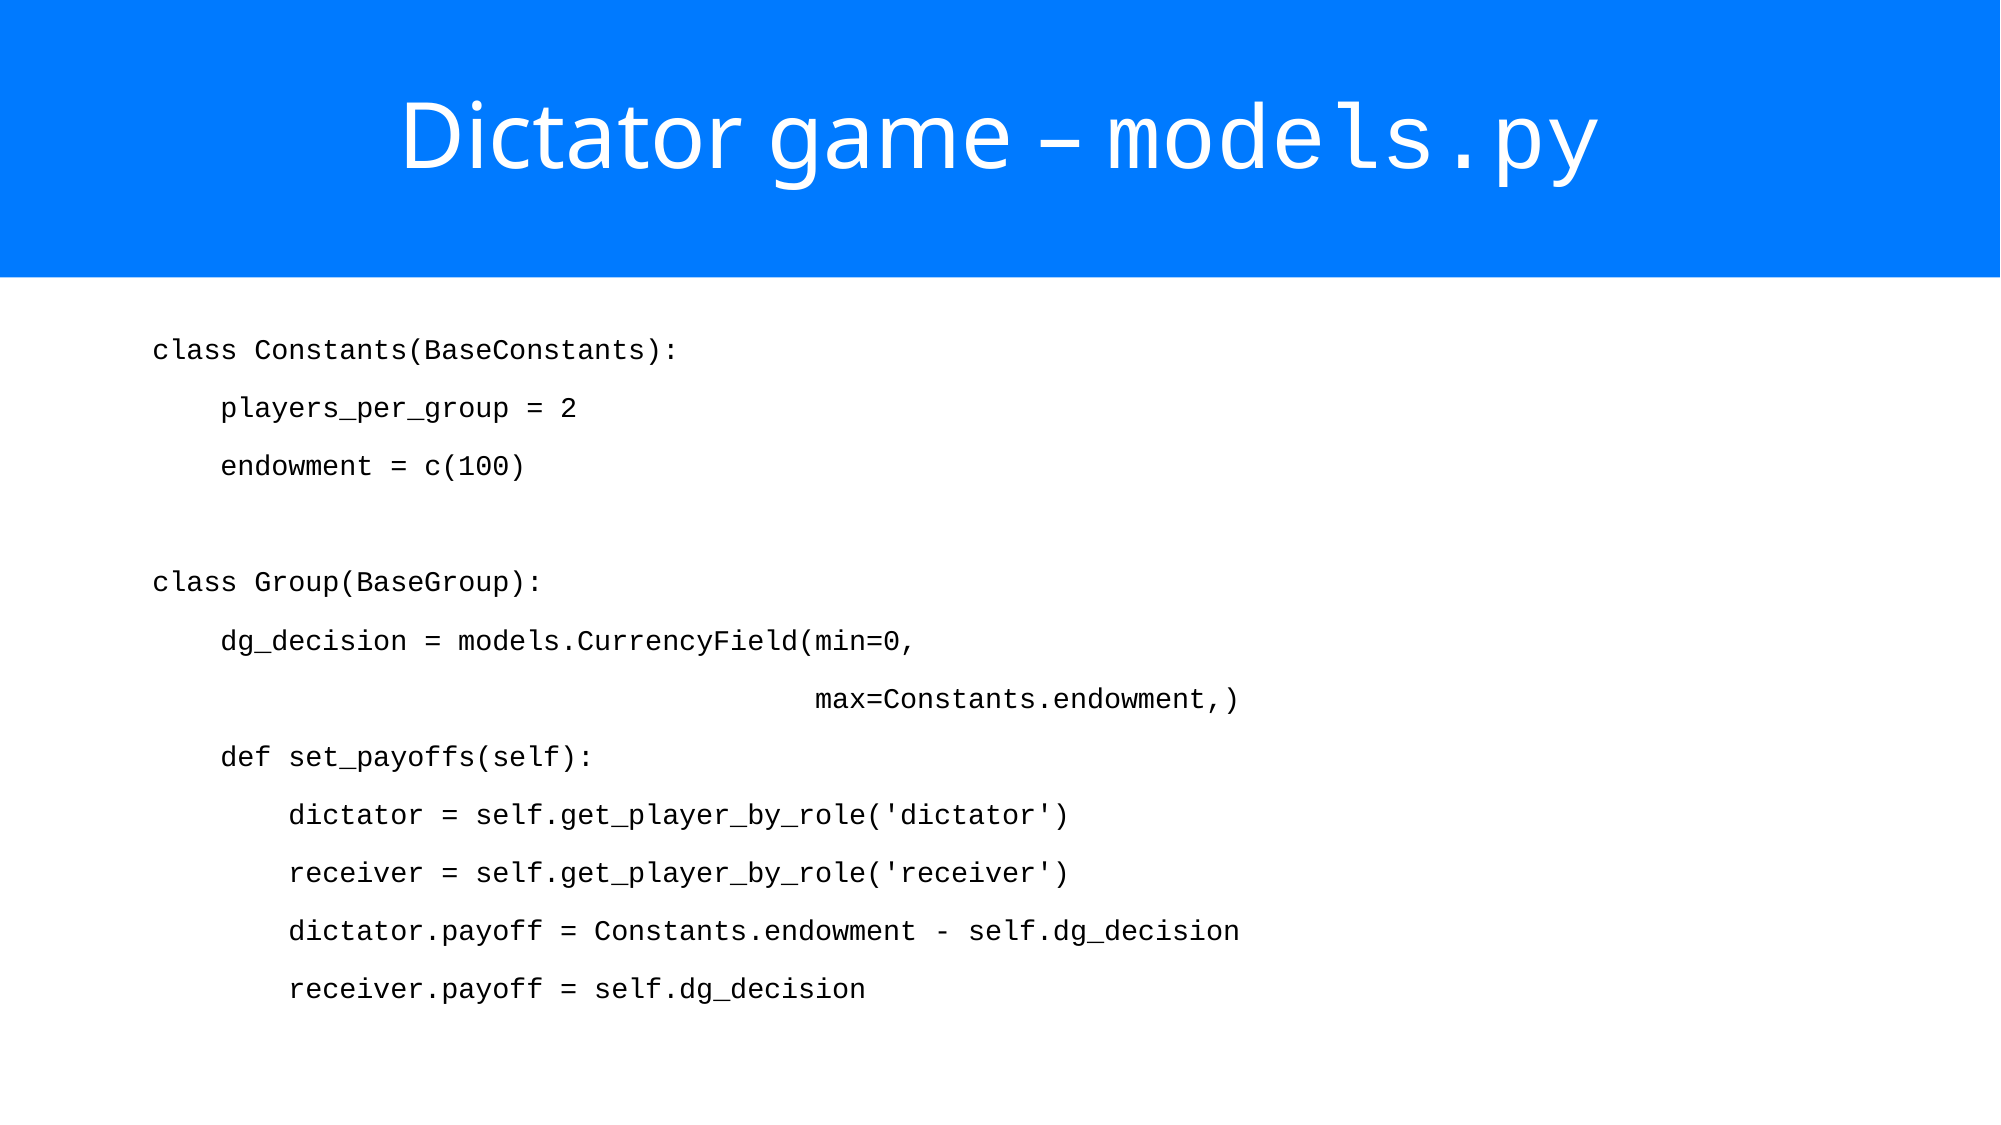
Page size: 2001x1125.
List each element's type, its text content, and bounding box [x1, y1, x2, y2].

list class Constants(BaseConstants): players_per_group = 2 endowment = c(100) class Group(BaseGroup): dg_decision = models.CurrencyField(min=0, max=Constants.endowment,) def set_payoffs(self): dictator = self.get_player_by_role('dictator') receiver = self.get_player_by_role('receiver') dictator.payoff = Constants.endowment - self.dg_decision receiver.payoff = self.dg_decision [137, 299, 2000, 1014]
title Dictator game – models.py [0, 0, 2000, 278]
